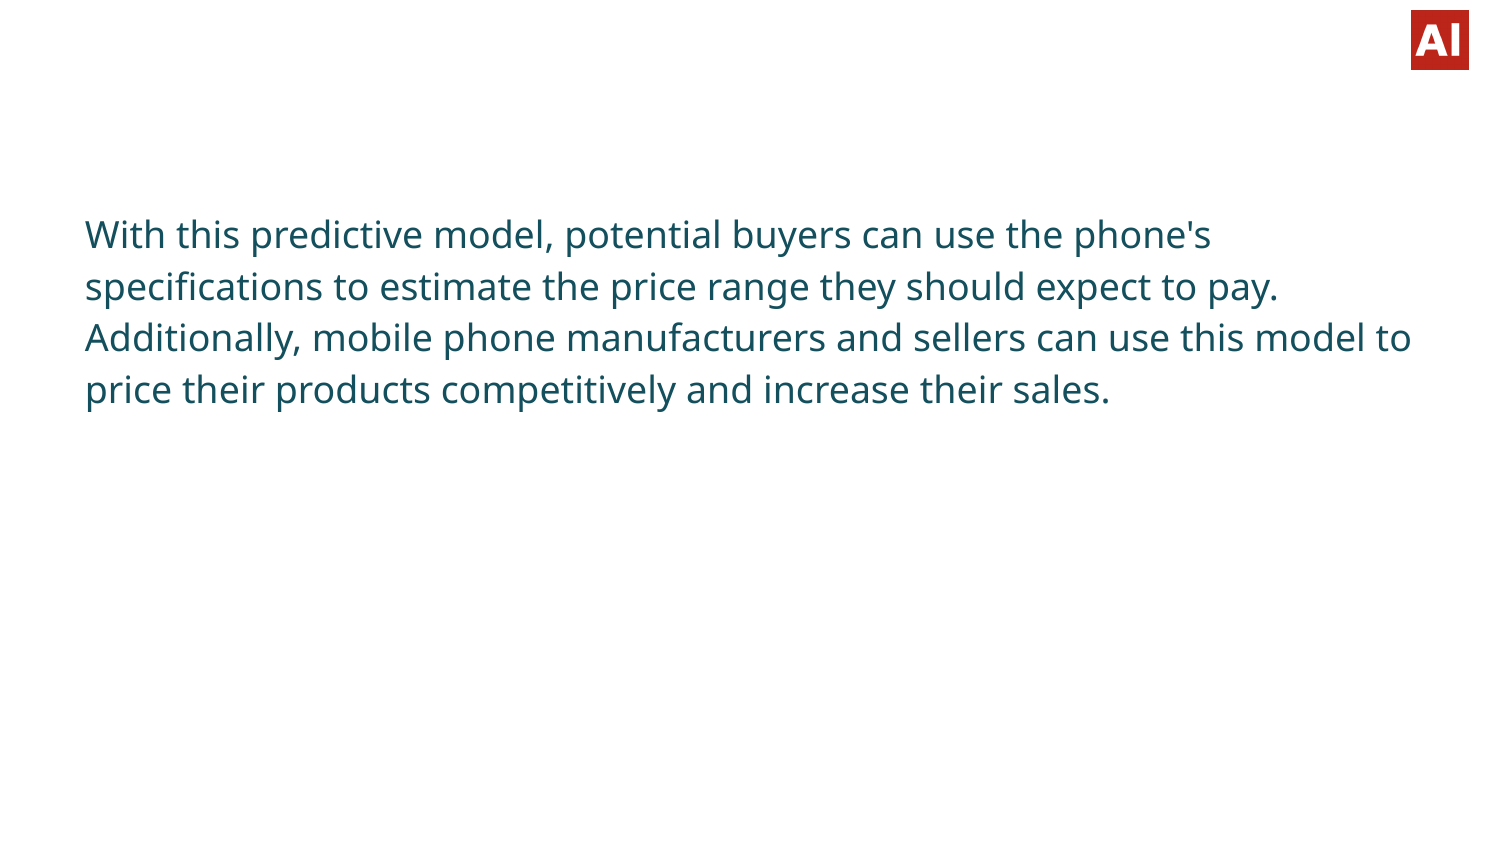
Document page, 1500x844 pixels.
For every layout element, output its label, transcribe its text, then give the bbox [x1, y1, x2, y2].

list With this predictive model, potential buyers can use the phone's specifications to estimate the price range they should expect to pay. Additionally, mobile phone manufacturers and sellers can use this model to price their products competitively and increase their sales. [51, 189, 1449, 750]
picture [1411, 10, 1469, 70]
